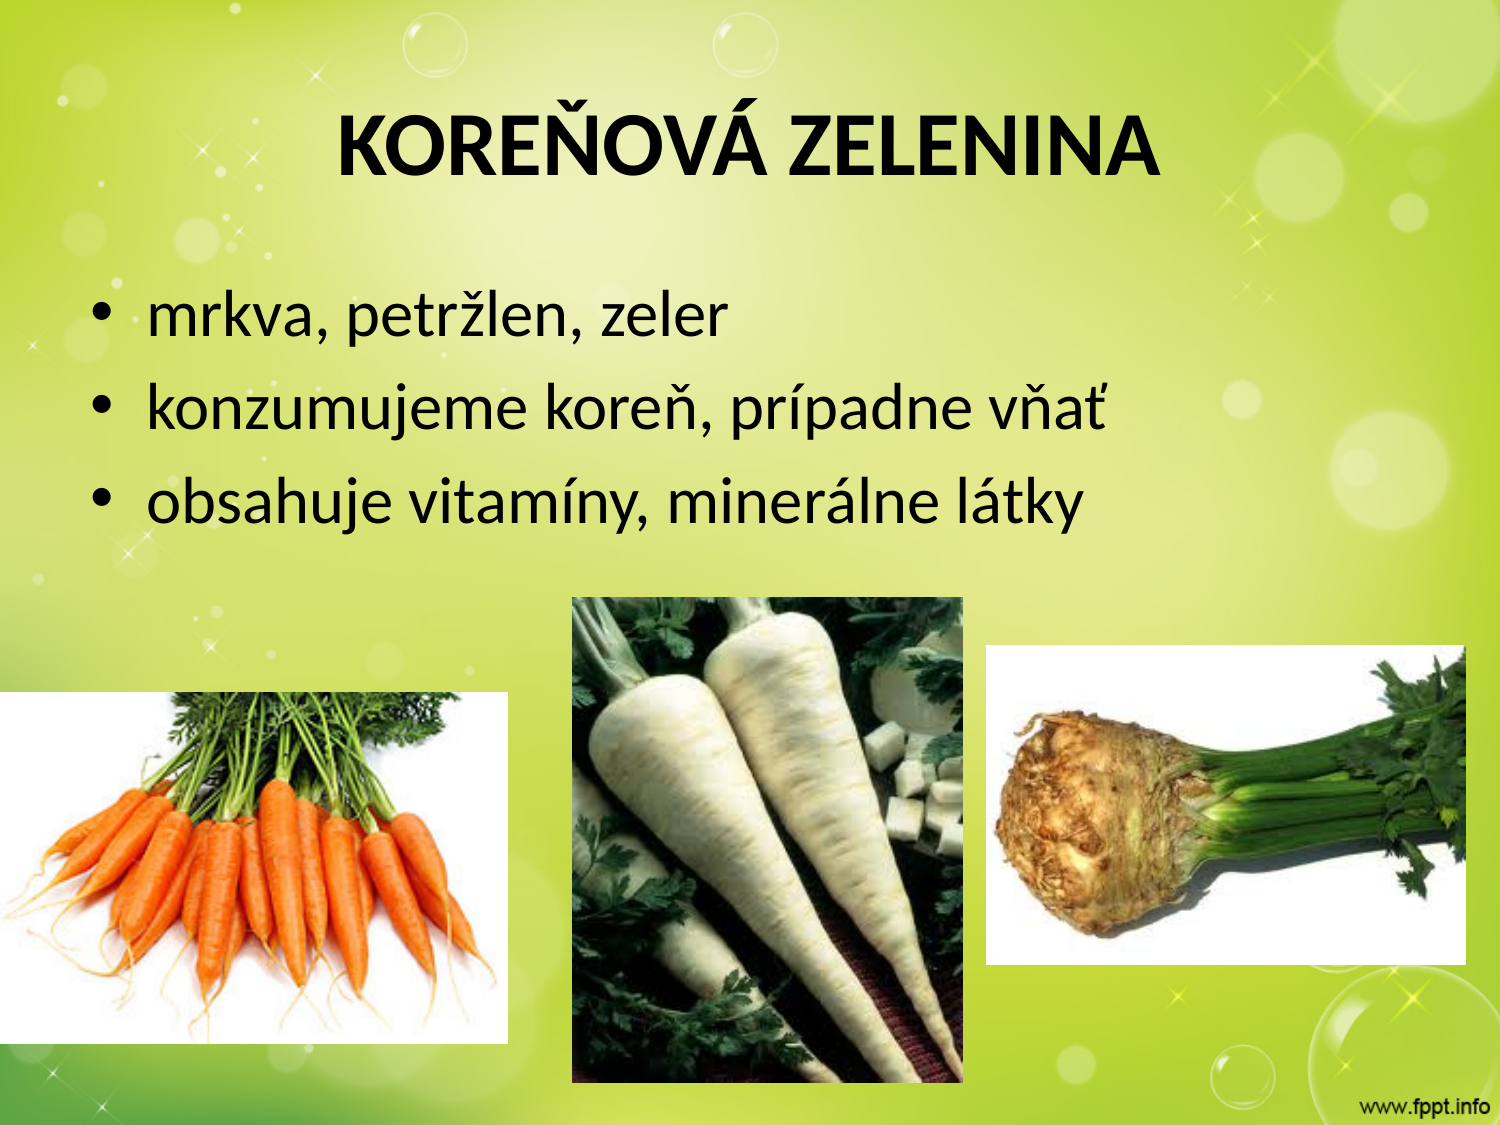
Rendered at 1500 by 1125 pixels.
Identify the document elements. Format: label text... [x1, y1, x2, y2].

title KOREŇOVÁ ZELENINA [75, 45, 1425, 233]
picture [0, 0, 1500, 1125]
list mrkva, petržlen, zeler konzumujeme koreň, prípadne vňať obsahuje vitamíny, minerálne látky [75, 262, 1425, 1005]
